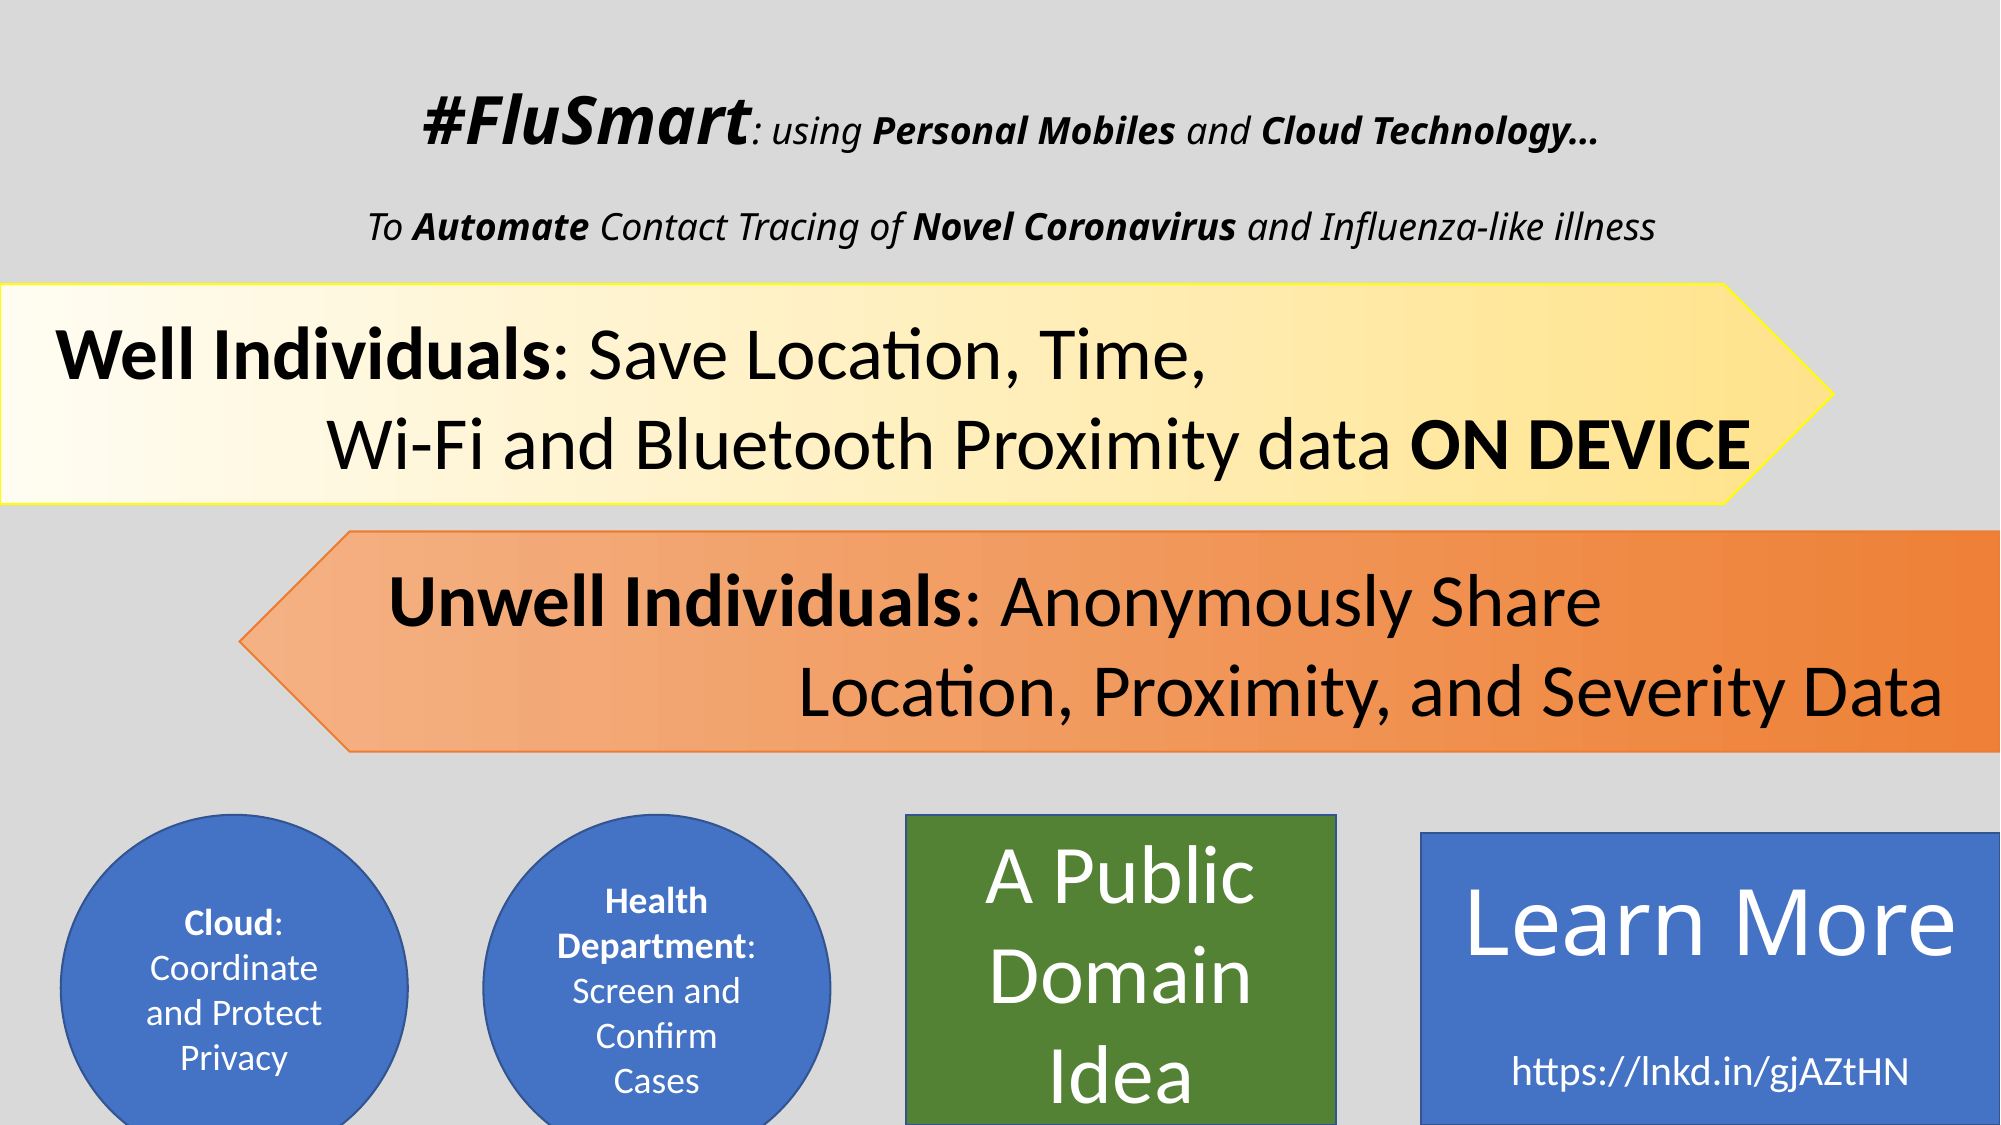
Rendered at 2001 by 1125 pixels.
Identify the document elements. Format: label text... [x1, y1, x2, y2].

text_box Learn More https://lnkd.in/gjAZtHN [1420, 832, 2000, 1125]
text_box Unwell Individuals: Anonymously Share Location, Proximity, and Severity Data [238, 530, 2000, 753]
text_box A Public Domain Idea [905, 814, 1337, 1125]
text_box #FluSmart: using Personal Mobiles and Cloud Technology… To Automate Contact Tracing of Novel Coronavirus and Influenza-like illness [188, 70, 1835, 256]
text_box Well Individuals: Save Location, Time, Wi-Fi and Bluetooth Proximity data ON DEVICE [0, 283, 1836, 506]
text_box Health Department: Screen and Confirm Cases [482, 813, 832, 1125]
text_box Cloud: Coordinate and Protect Privacy [59, 813, 409, 1125]
